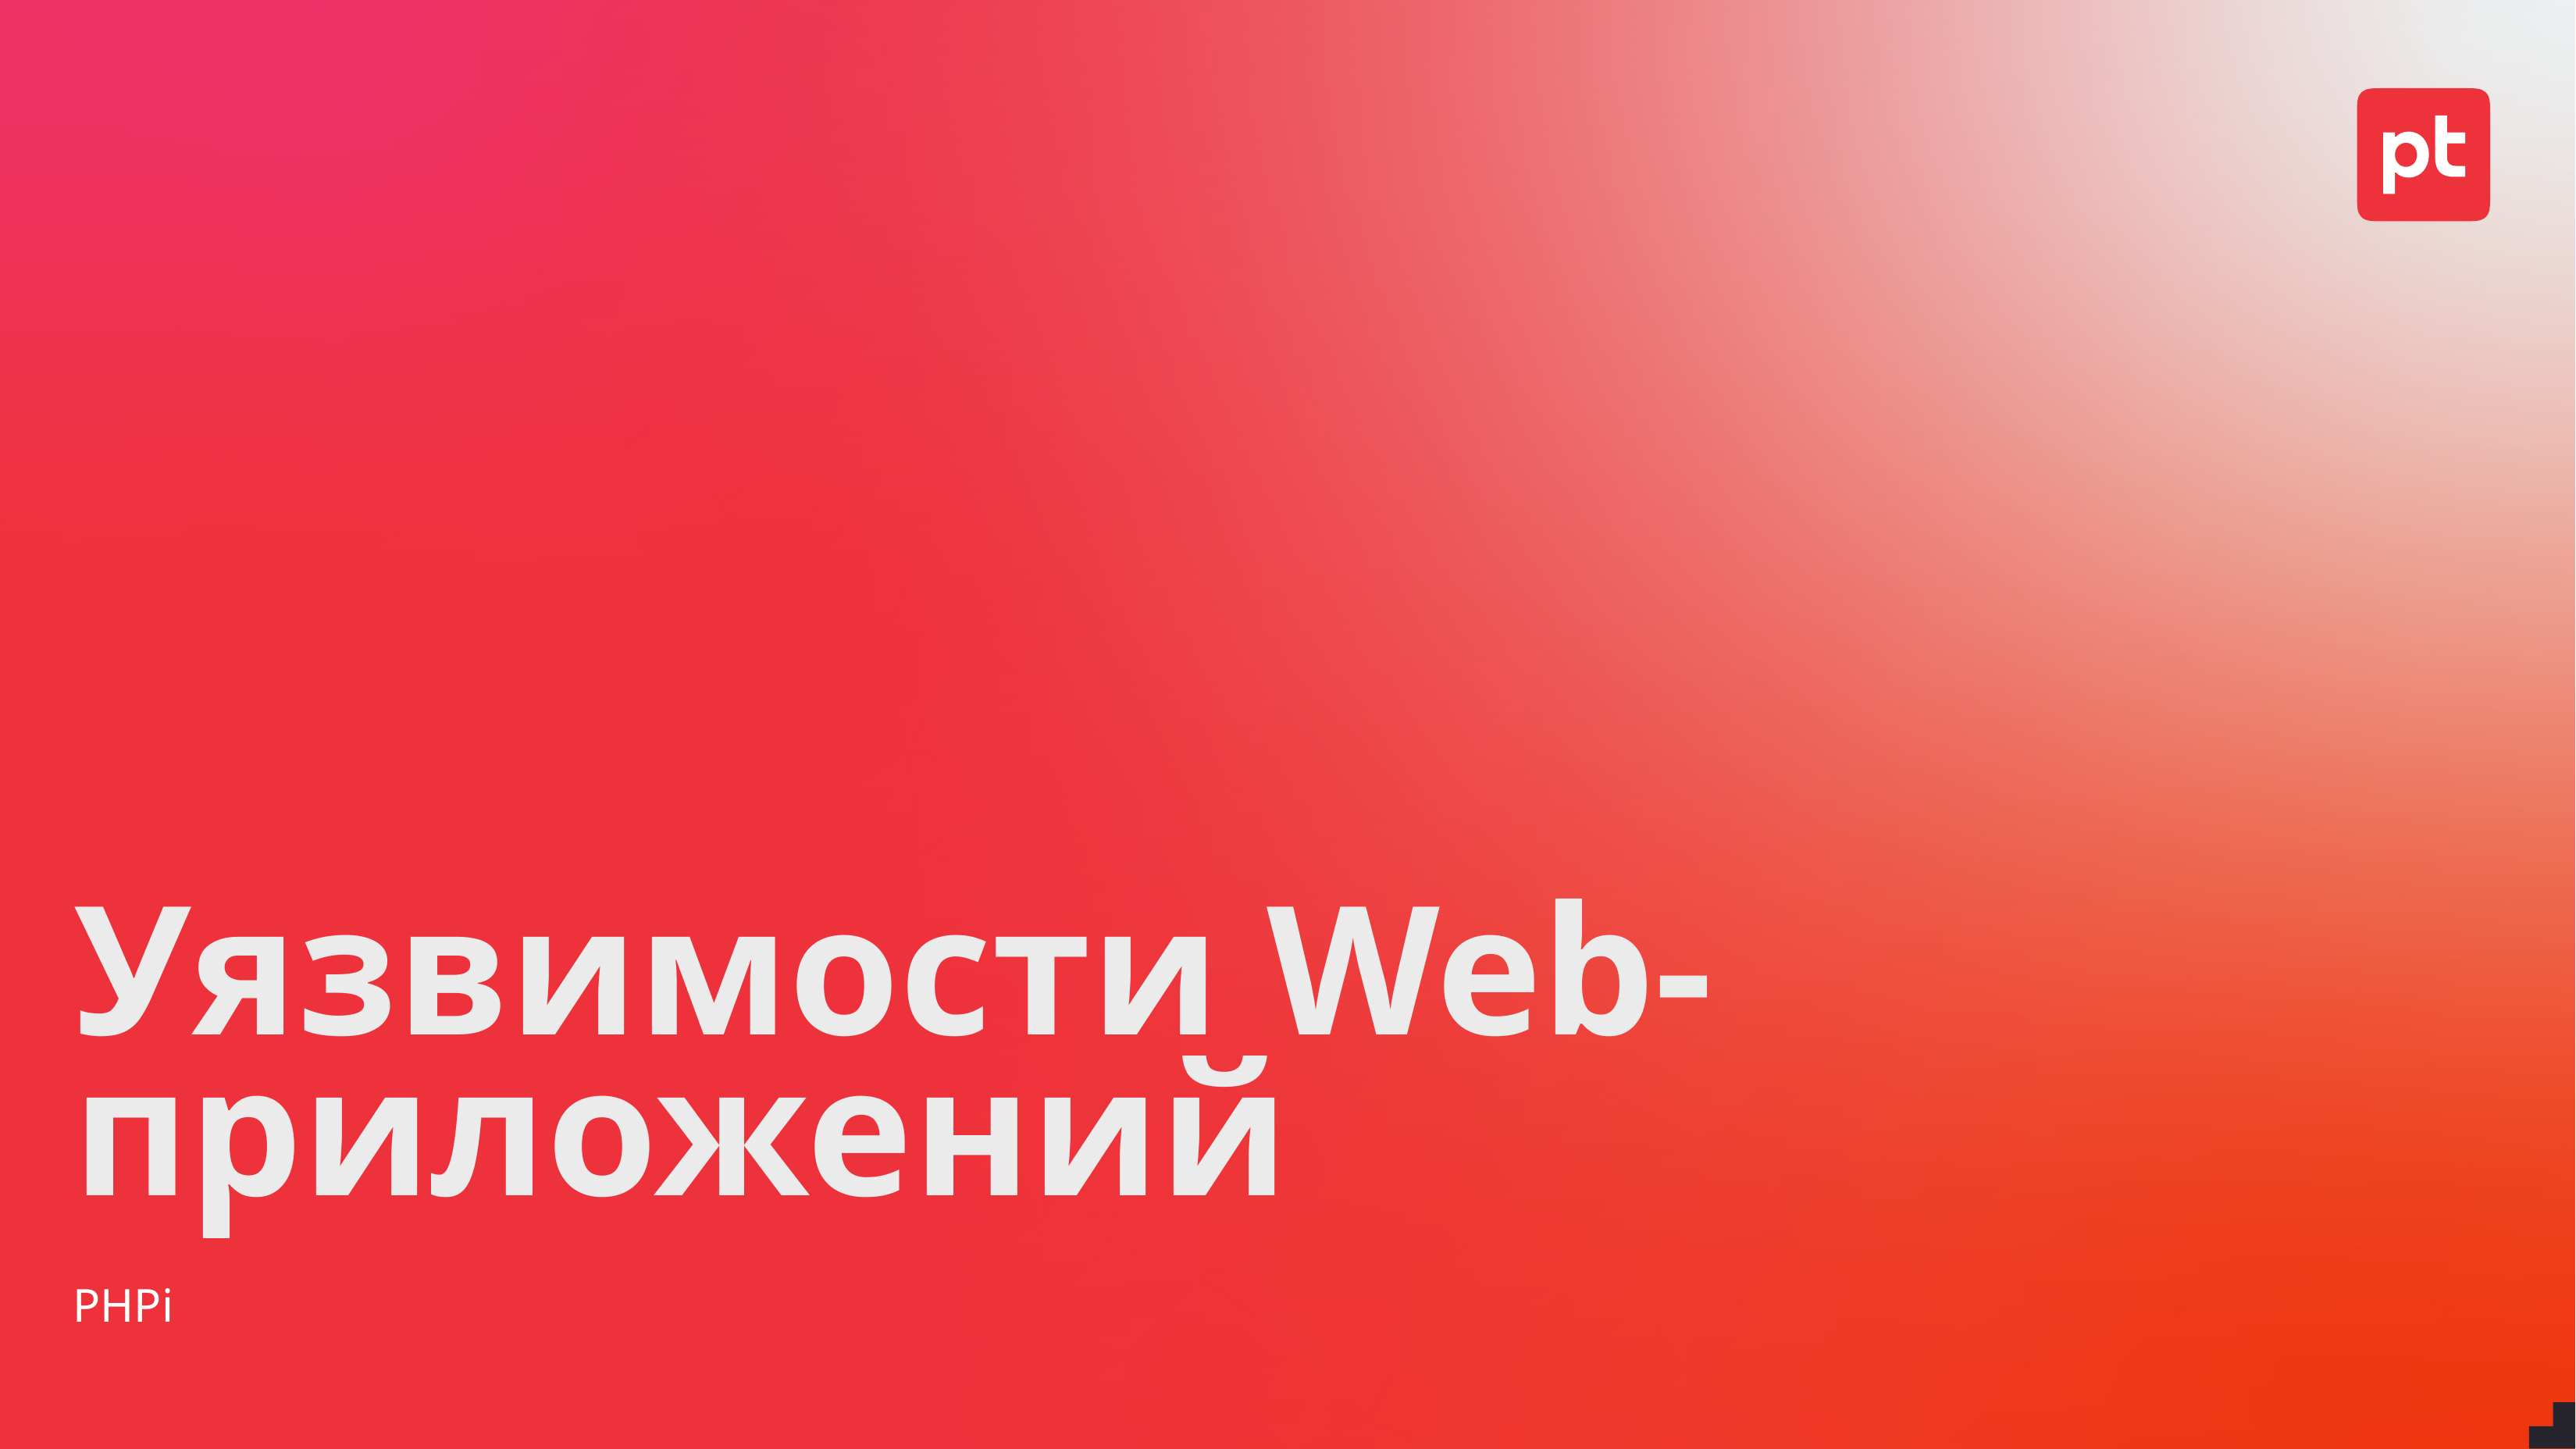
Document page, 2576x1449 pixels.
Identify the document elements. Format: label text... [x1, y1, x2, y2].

list Уязвимости Web-приложений [61, 899, 2009, 1249]
picture [0, 0, 2575, 1449]
list PHPi [61, 1276, 1511, 1356]
